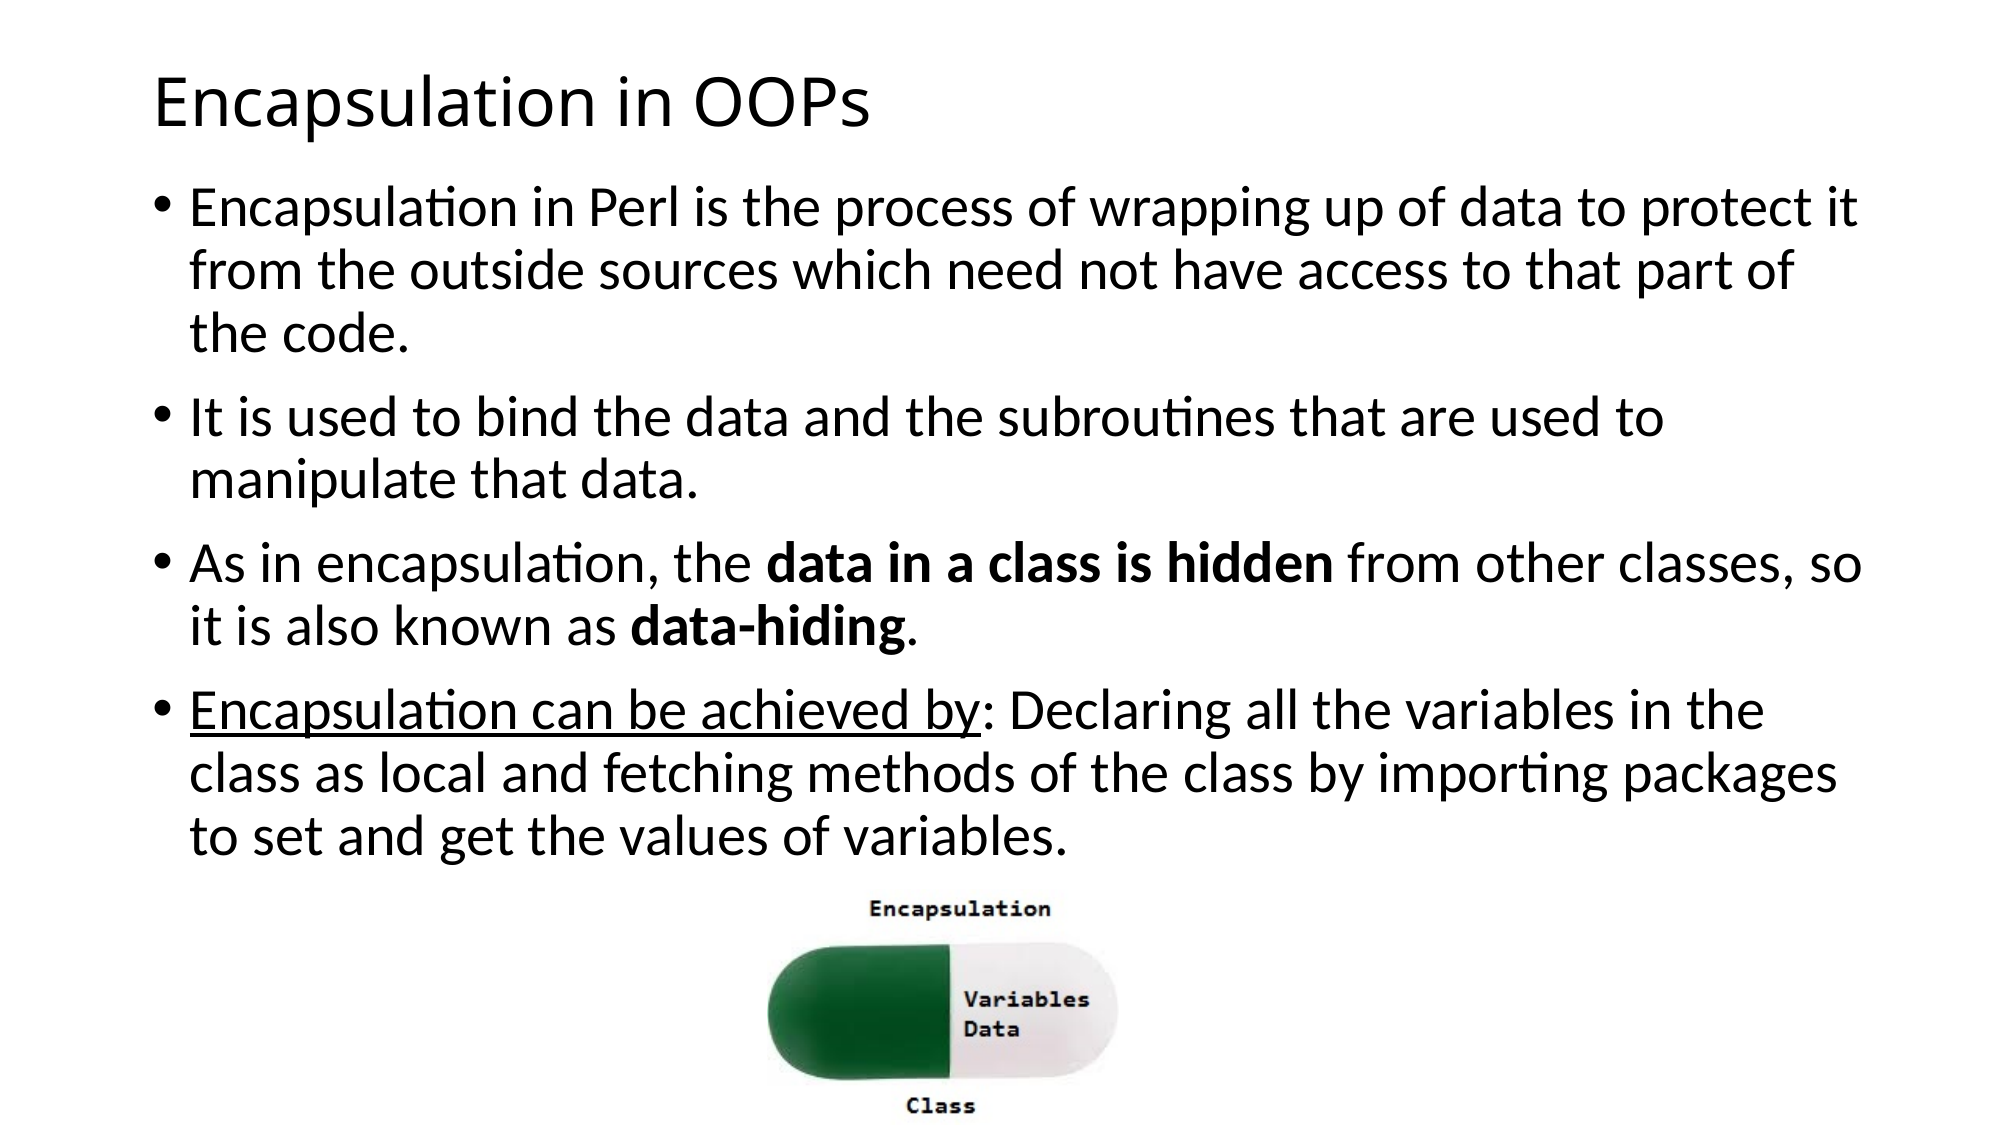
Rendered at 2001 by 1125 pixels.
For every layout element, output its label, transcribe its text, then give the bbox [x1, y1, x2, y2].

title Encapsulation in OOPs [137, 59, 1863, 149]
picture [767, 889, 1119, 1125]
list Encapsulation in Perl is the process of wrapping up of data to protect it from the outside sources which need not have access to that part of the code. It is used to bind the data and the subroutines that are used to manipulate that data. As in encapsulation, the data in a class is hidden from other classes, so it is also known as data-hiding. Encapsulation can be achieved by: Declaring all the variables in the class as local and fetching methods of the class by importing packages to set and get the values of variables. [137, 168, 1891, 1031]
